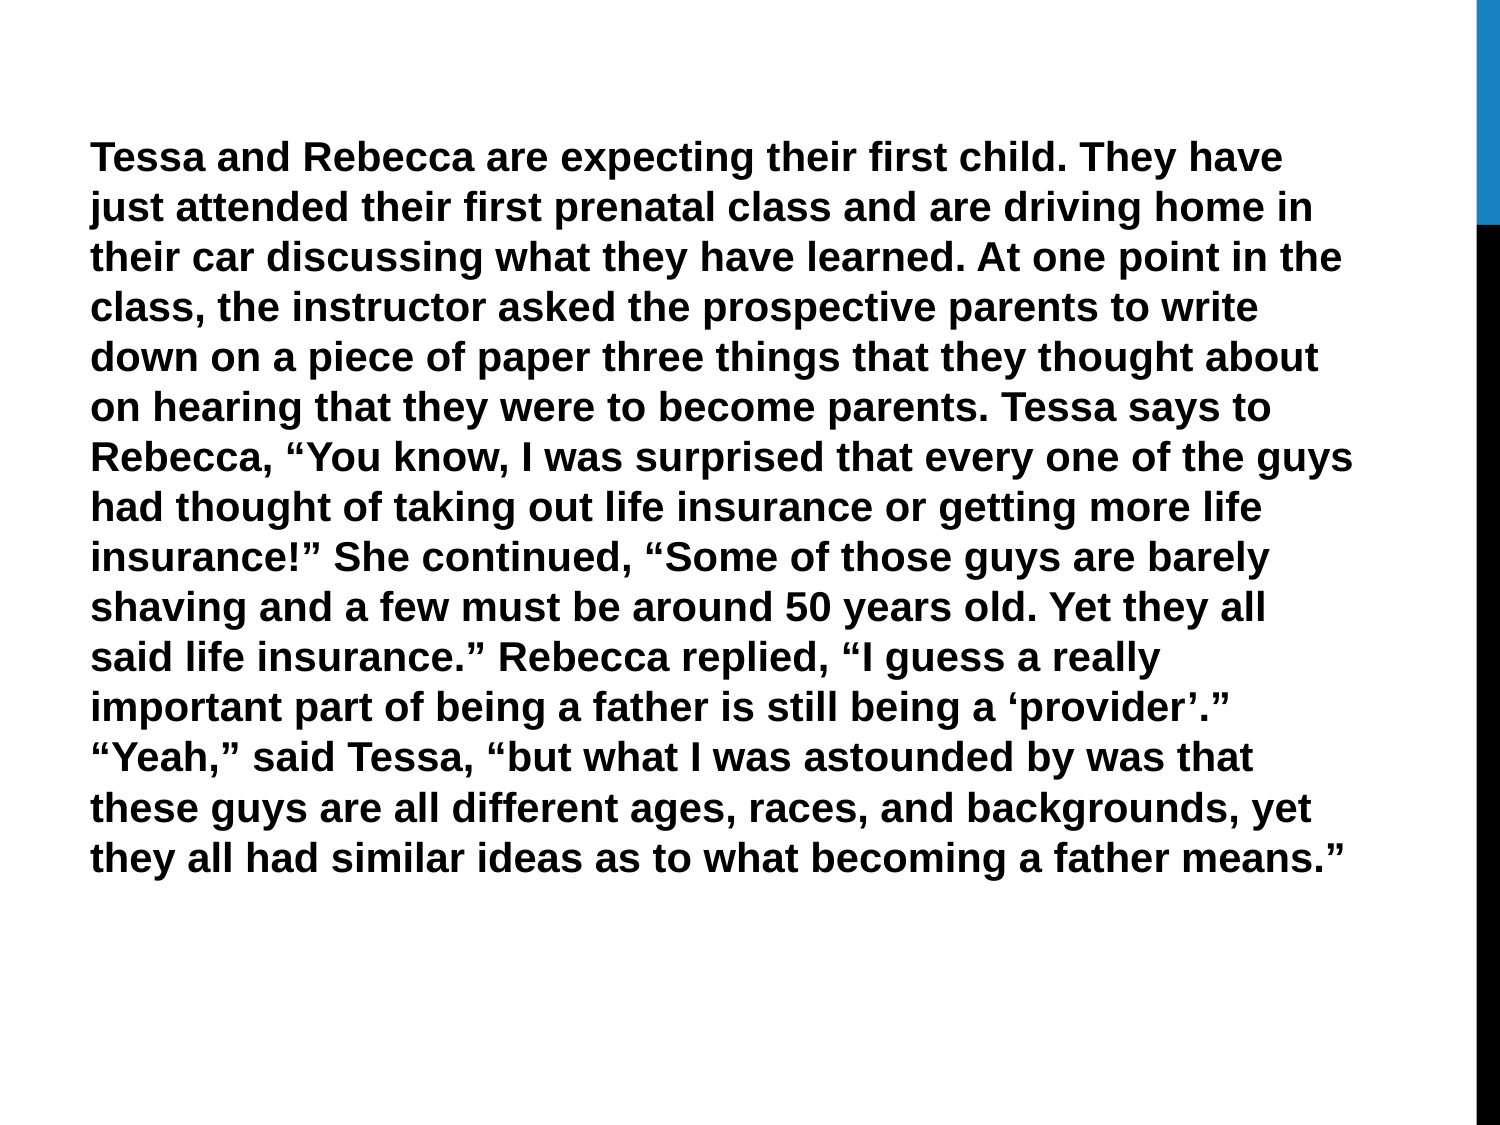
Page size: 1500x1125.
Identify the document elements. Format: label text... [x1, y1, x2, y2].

list Tessa and Rebecca are expecting their first child. They have just attended their first prenatal class and are driving home in their car discussing what they have learned. At one point in the class, the instructor asked the prospective parents to write down on a piece of paper three things that they thought about on hearing that they were to become parents. Tessa says to Rebecca, “You know, I was surprised that every one of the guys had thought of taking out life insurance or getting more life insurance!” She continued, “Some of those guys are barely shaving and a few must be around 50 years old. Yet they all said life insurance.” Rebecca replied, “I guess a really important part of being a father is still being a ‘provider’.” “Yeah,” said Tessa, “but what I was astounded by was that these guys are all different ages, races, and backgrounds, yet they all had similar ideas as to what becoming a father means.” [75, 63, 1372, 1005]
